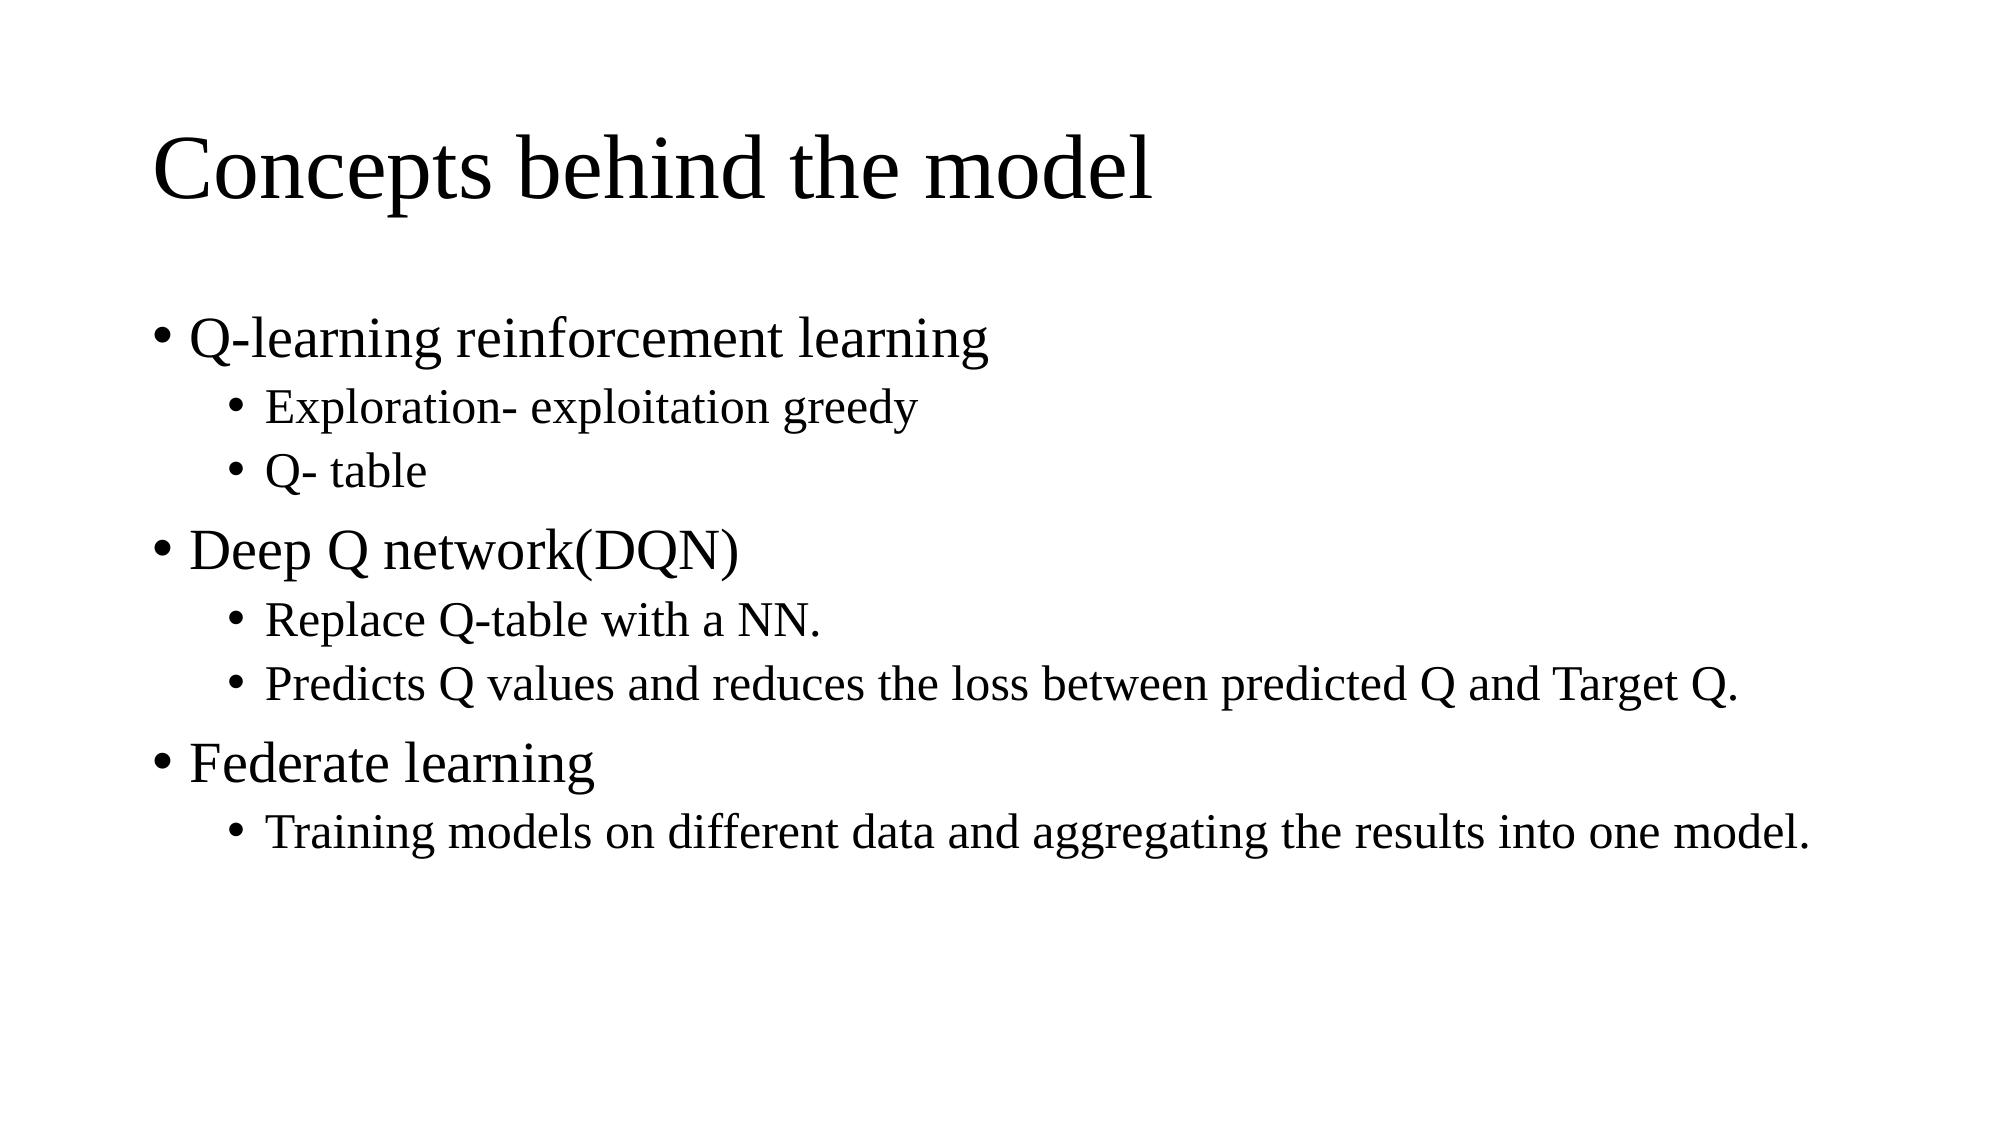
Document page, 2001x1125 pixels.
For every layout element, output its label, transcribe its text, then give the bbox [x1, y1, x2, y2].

title Concepts behind the model [137, 59, 1863, 278]
list Q-learning reinforcement learning Exploration- exploitation greedy Q- table Deep Q network(DQN) Replace Q-table with a NN. Predicts Q values and reduces the loss between predicted Q and Target Q. Federate learning Training models on different data and aggregating the results into one model. [137, 299, 1863, 1014]
